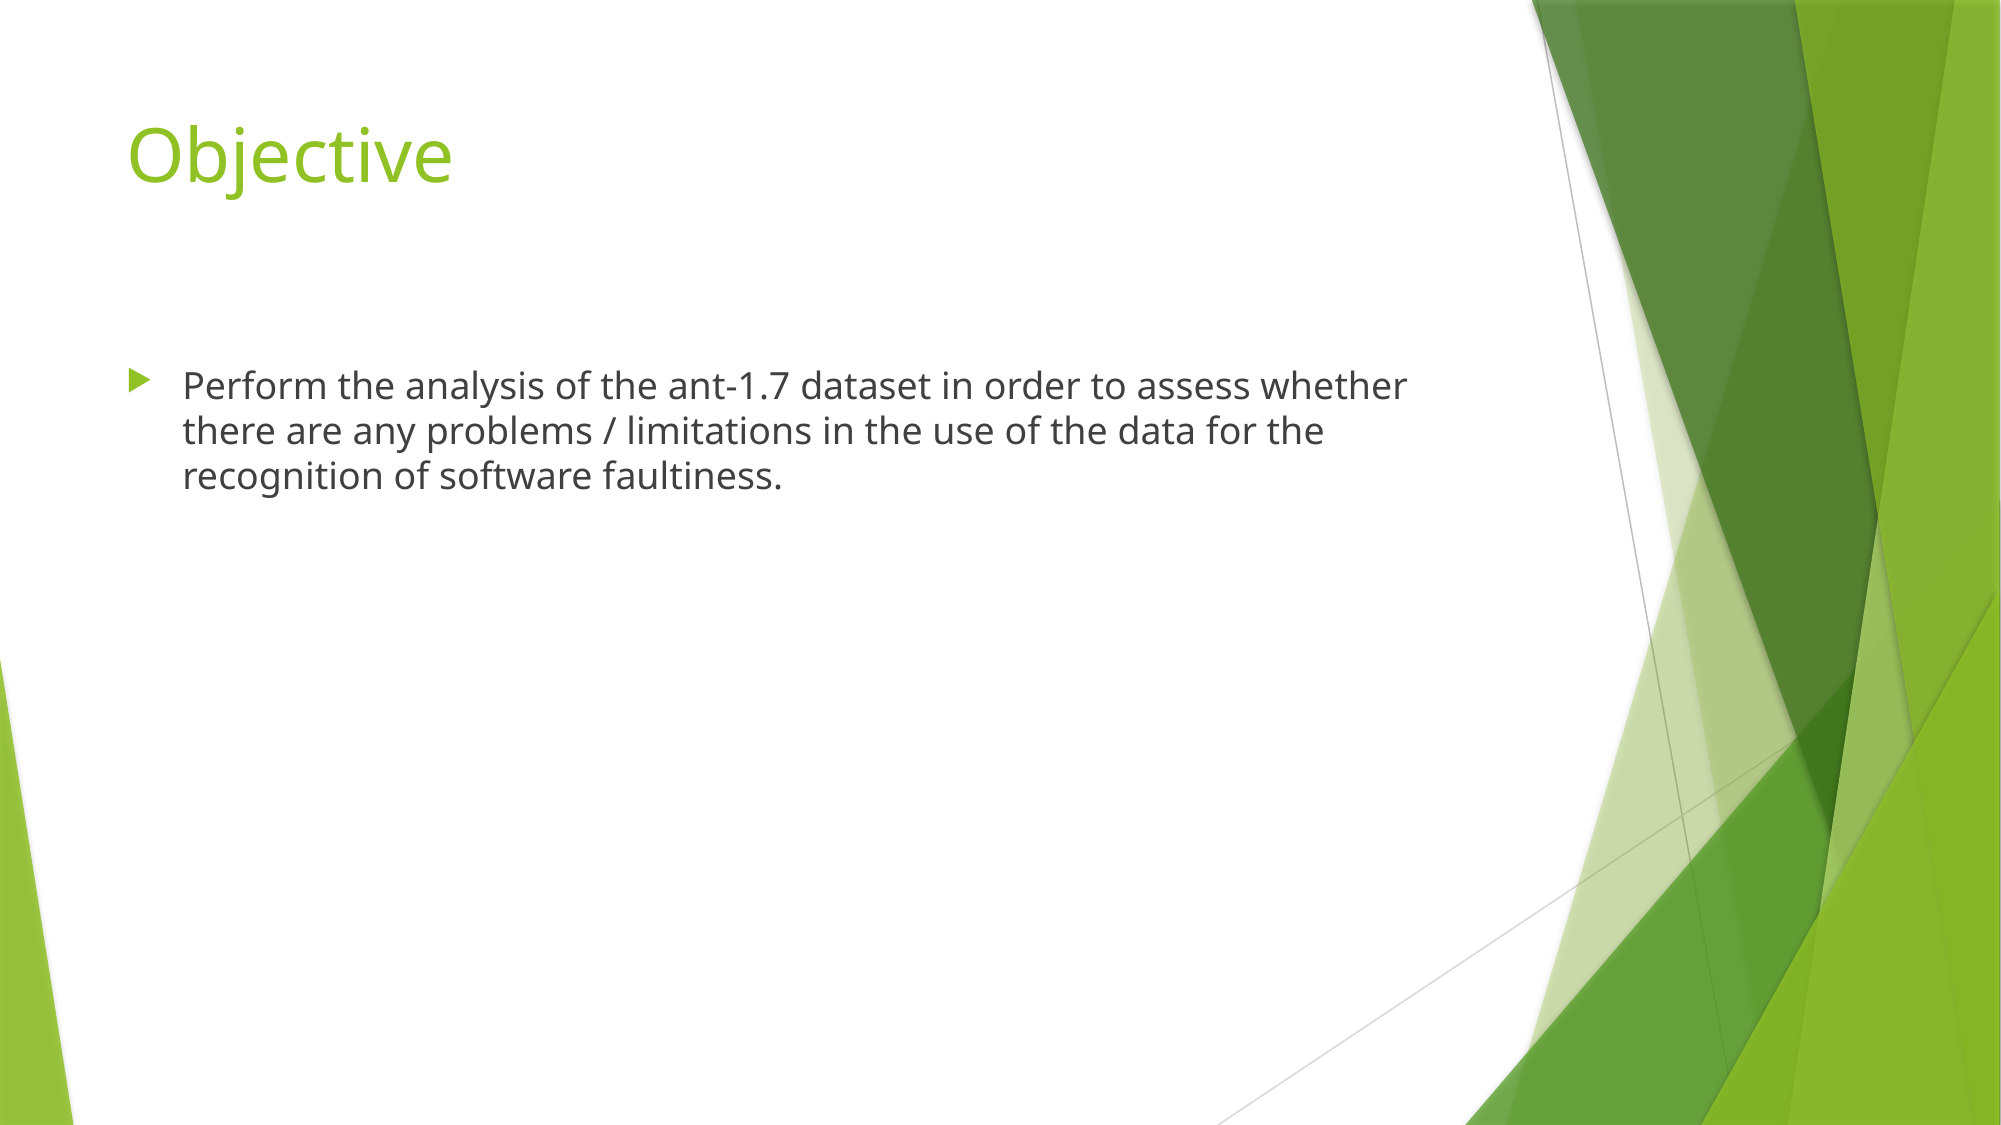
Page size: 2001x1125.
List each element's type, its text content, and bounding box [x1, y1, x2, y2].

list Perform the analysis of the ant-1.7 dataset in order to assess whether there are any problems / limitations in the use of the data for the recognition of software faultiness. [111, 354, 1522, 992]
title Objective [111, 99, 1522, 317]
